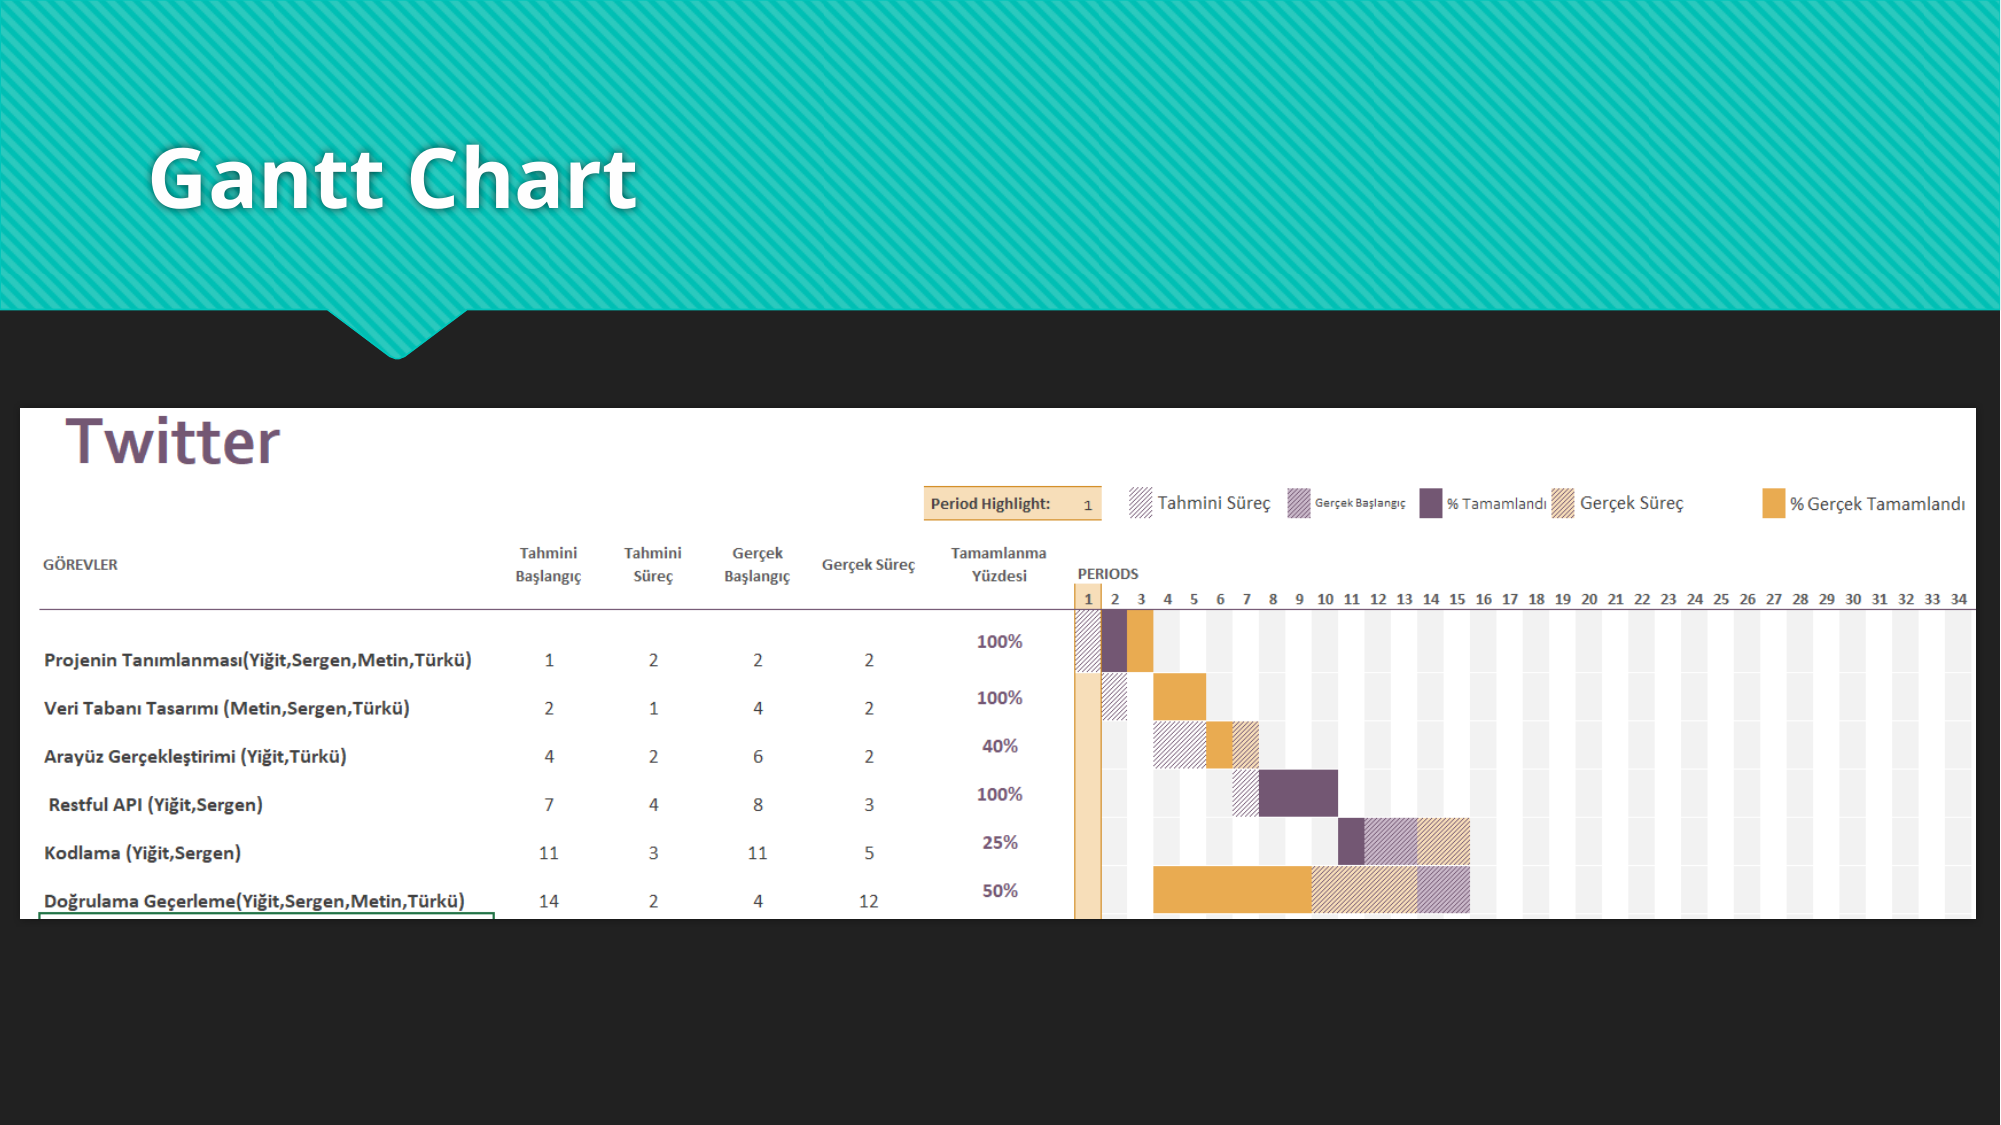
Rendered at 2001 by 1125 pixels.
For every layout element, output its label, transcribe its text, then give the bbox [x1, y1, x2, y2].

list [20, 407, 1976, 919]
title Gantt Chart [132, 73, 1868, 233]
